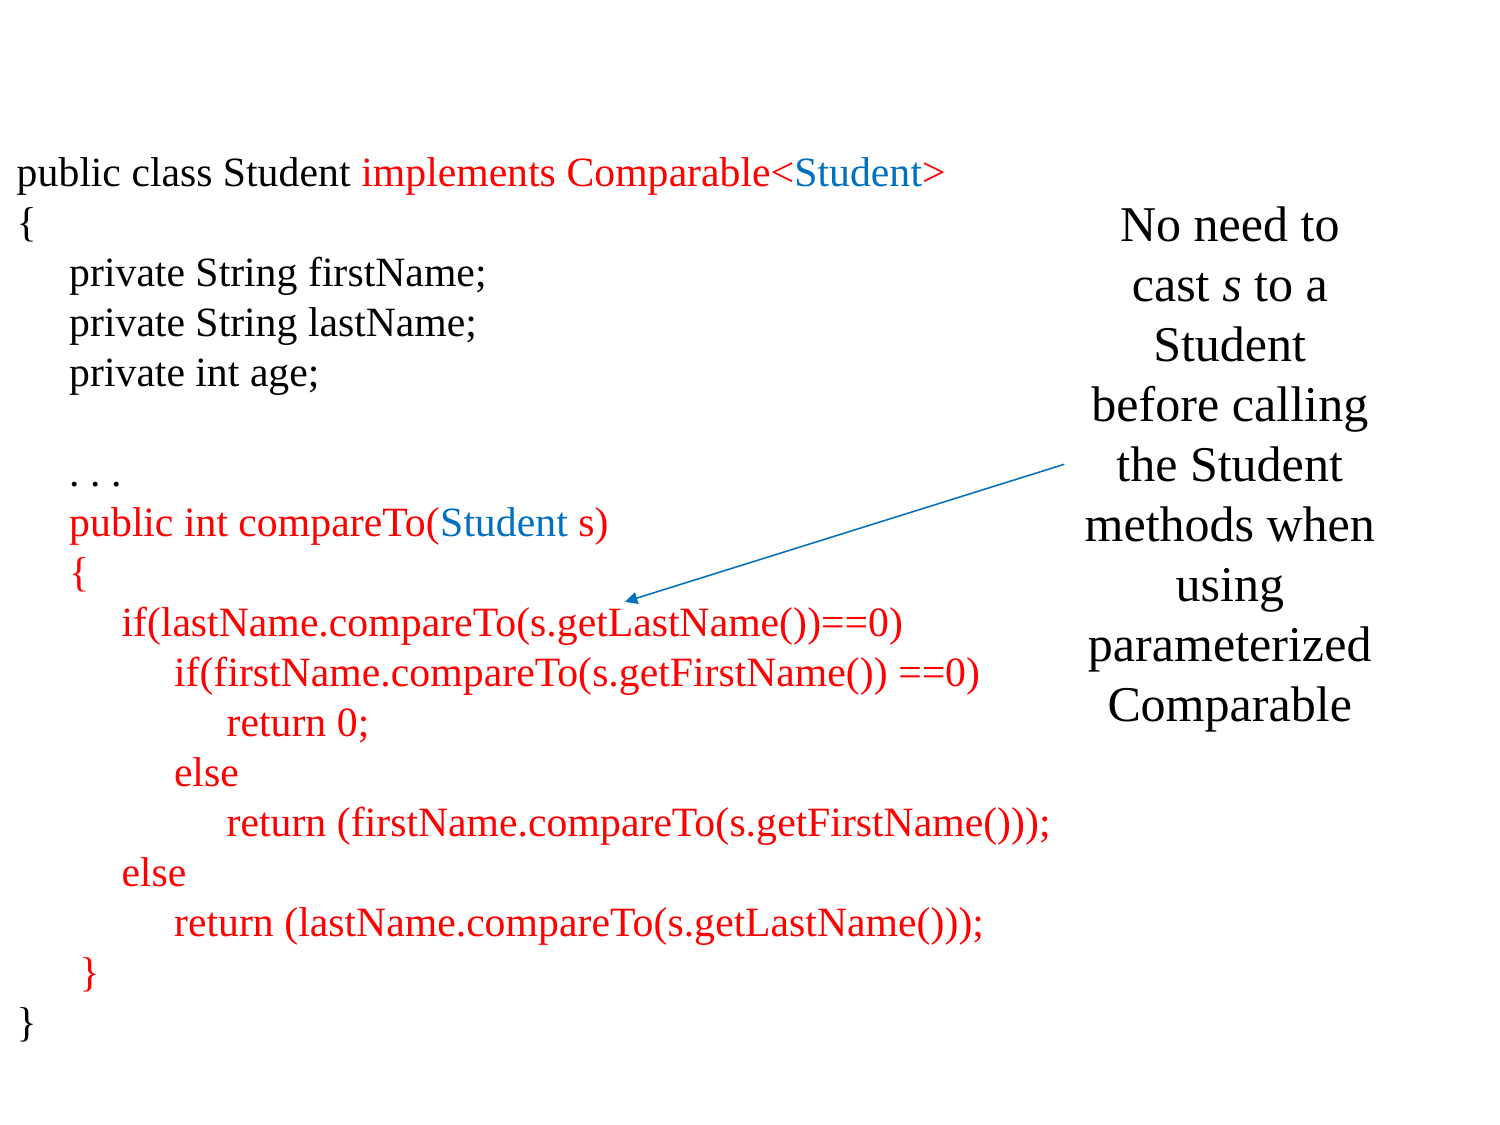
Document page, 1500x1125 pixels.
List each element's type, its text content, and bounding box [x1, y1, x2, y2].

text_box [624, 464, 1065, 602]
text_box public class Student implements Comparable<Student> { private String firstName; private String lastName; private int age; . . . public int compareTo(Student s) { if(lastName.compareTo(s.getLastName())==0) if(firstName.compareTo(s.getFirstName()) ==0) return 0; else return (firstName.compareTo(s.getFirstName())); else return (lastName.compareTo(s.getLastName())); } } [1, 137, 1067, 1053]
text_box No need to cast s to a Student before calling the Student methods when using parameterized Comparable [1068, 184, 1392, 739]
